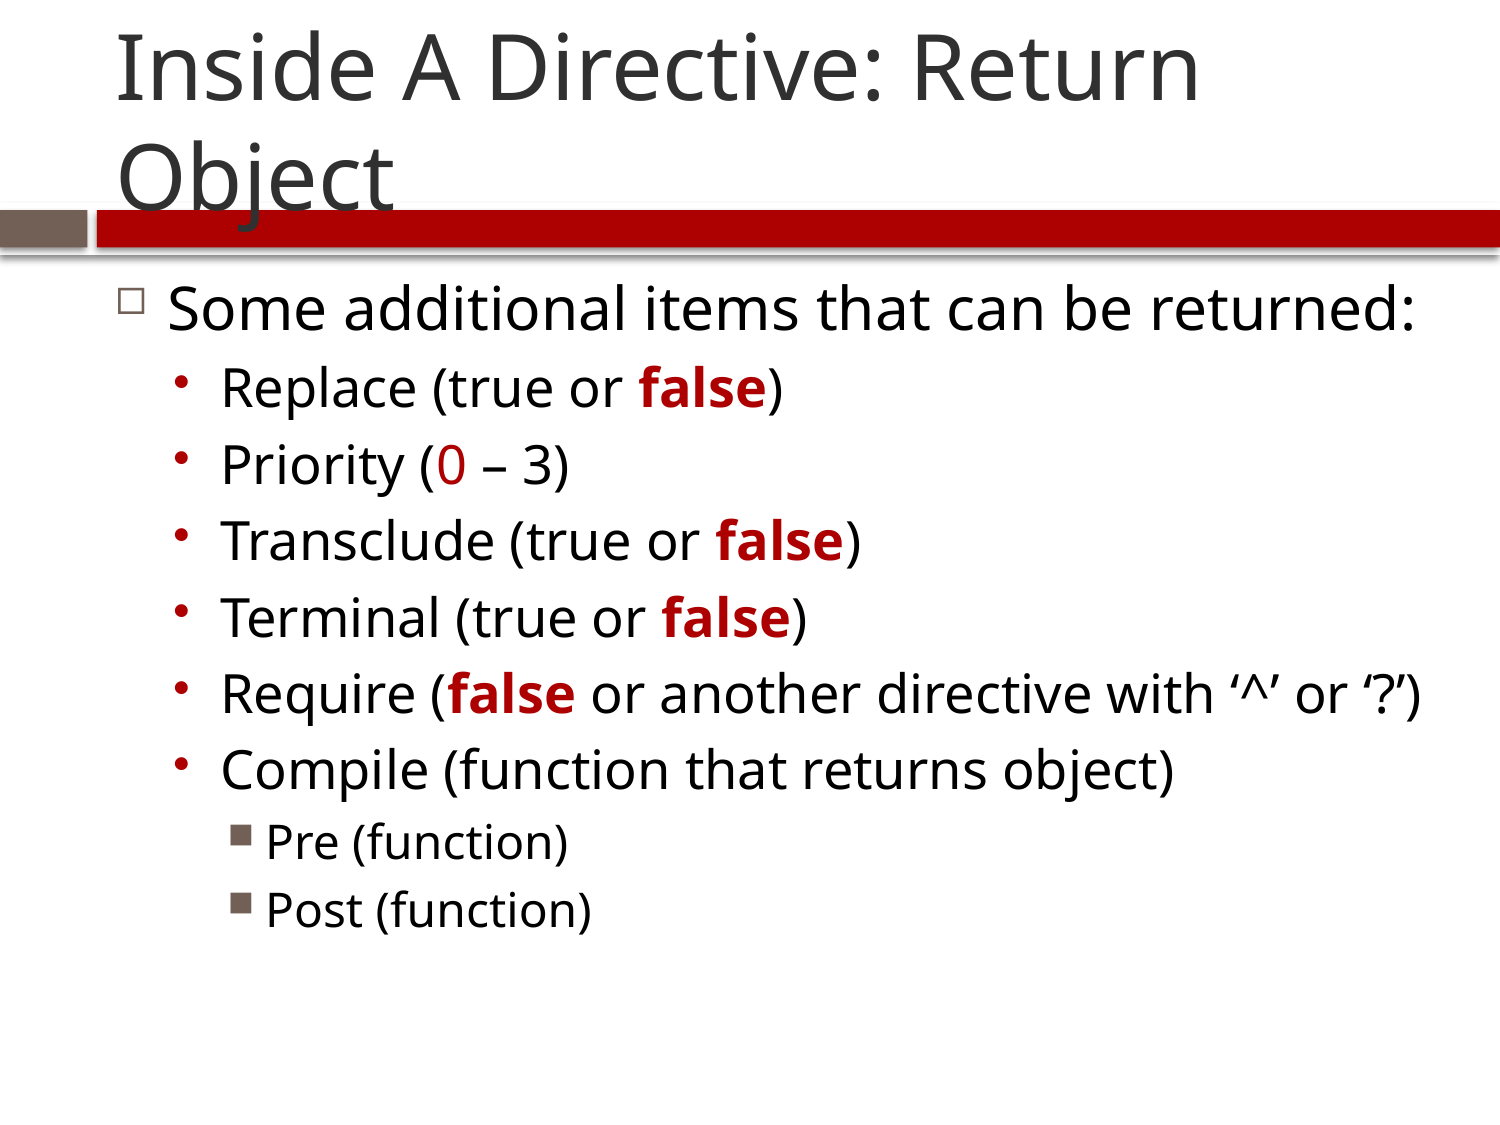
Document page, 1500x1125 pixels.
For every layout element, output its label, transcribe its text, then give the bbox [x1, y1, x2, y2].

title Inside A Directive: Return Object [100, 37, 1438, 200]
list Some additional items that can be returned: Replace (true or false) Priority (0 – 3) Transclude (true or false) Terminal (true or false) Require (false or another directive with ‘^’ or ‘?’) Compile (function that returns object) Pre (function) Post (function) [100, 262, 1438, 1000]
